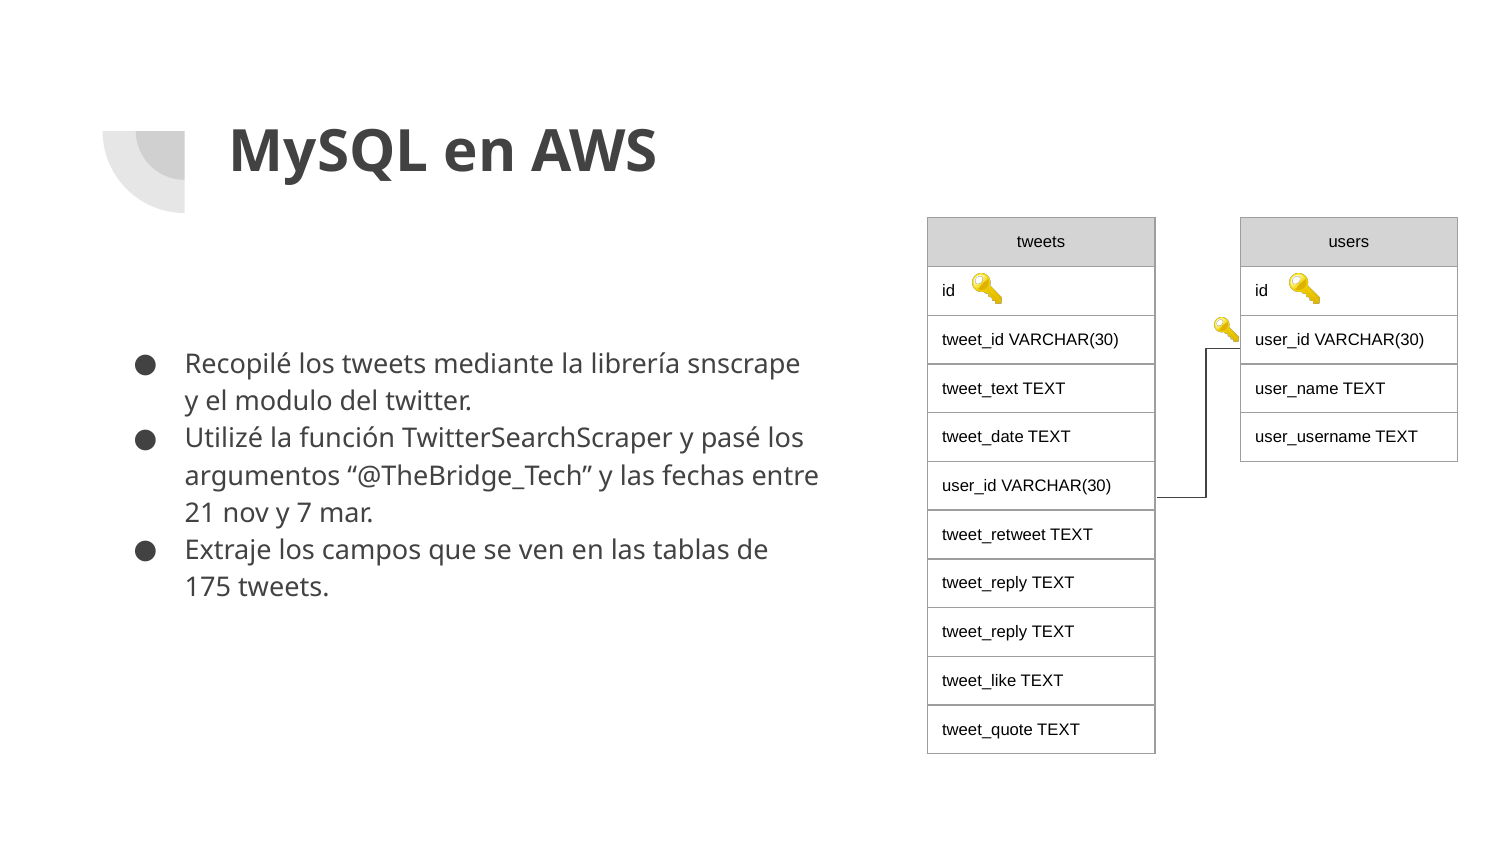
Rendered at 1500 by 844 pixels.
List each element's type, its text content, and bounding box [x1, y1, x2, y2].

picture [1289, 273, 1320, 304]
table_cell tweet_text TEXT [928, 365, 1154, 412]
list Recopilé los tweets mediante la librería snscrape y el modulo del twitter. Utilizé la función TwitterSearchScraper y pasé los argumentos “@TheBridge_Tech” y las fechas entre 21 nov y 7 mar. Extraje los campos que se ven en las tablas de 175 tweets. [94, 326, 836, 744]
table_header users [1241, 218, 1457, 266]
table_cell user_id VARCHAR(30) [928, 462, 1154, 509]
title MySQL en AWS [213, 98, 1368, 263]
table_cell tweet_like TEXT [928, 657, 1154, 704]
table_cell tweet_quote TEXT [928, 706, 1154, 753]
picture [1214, 317, 1239, 342]
table_cell tweet_retweet TEXT [928, 511, 1154, 558]
table_cell user_id VARCHAR(30) [1241, 316, 1457, 363]
table_cell id [1241, 267, 1457, 315]
table_cell tweet_id VARCHAR(30) [928, 316, 1154, 363]
table_cell id [928, 267, 1154, 315]
table_header tweets [928, 218, 1154, 266]
table_cell user_name TEXT [1241, 365, 1457, 412]
picture [972, 273, 1003, 304]
table_cell tweet_reply TEXT [928, 560, 1154, 607]
table_cell tweet_reply TEXT [928, 608, 1154, 656]
table_cell tweet_date TEXT [928, 413, 1154, 461]
table_cell user_username TEXT [1241, 413, 1457, 461]
text_box [1157, 348, 1241, 498]
